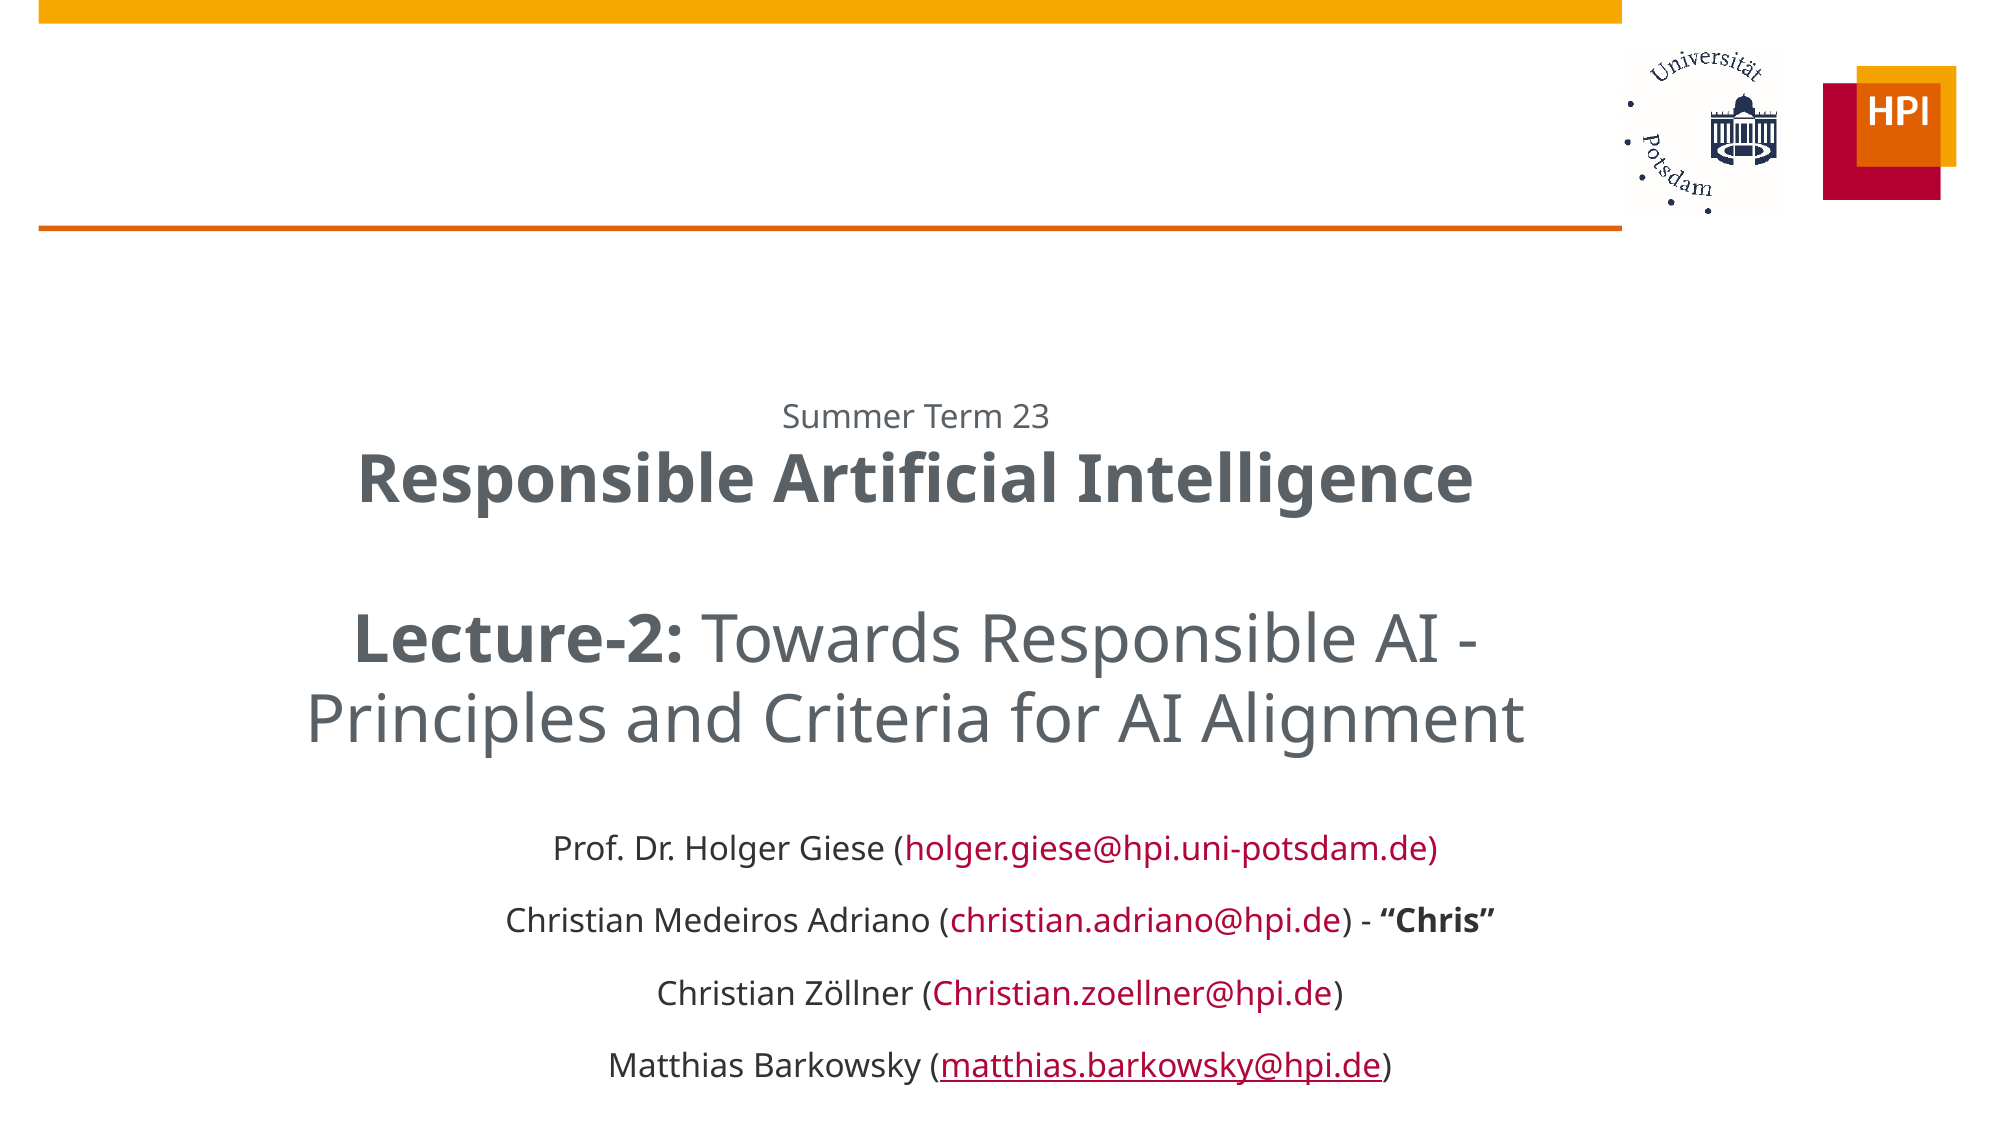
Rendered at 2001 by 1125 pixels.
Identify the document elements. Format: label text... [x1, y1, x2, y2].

picture [1622, 49, 1779, 216]
picture [1823, 66, 1957, 200]
subtitle Prof. Dr. Holger Giese (holger.giese@hpi.uni-potsdam.de) Christian Medeiros Adriano (christian.adriano@hpi.de) - “Chris” Christian Zöllner (Christian.zoellner@hpi.de) Matthias Barkowsky (matthias.barkowsky@hpi.de) [249, 805, 1750, 1125]
title Summer Term 23 Responsible Artificial Intelligence Lecture-2: Towards Responsible AI - Principles and Criteria for AI Alignment [249, 232, 1583, 785]
